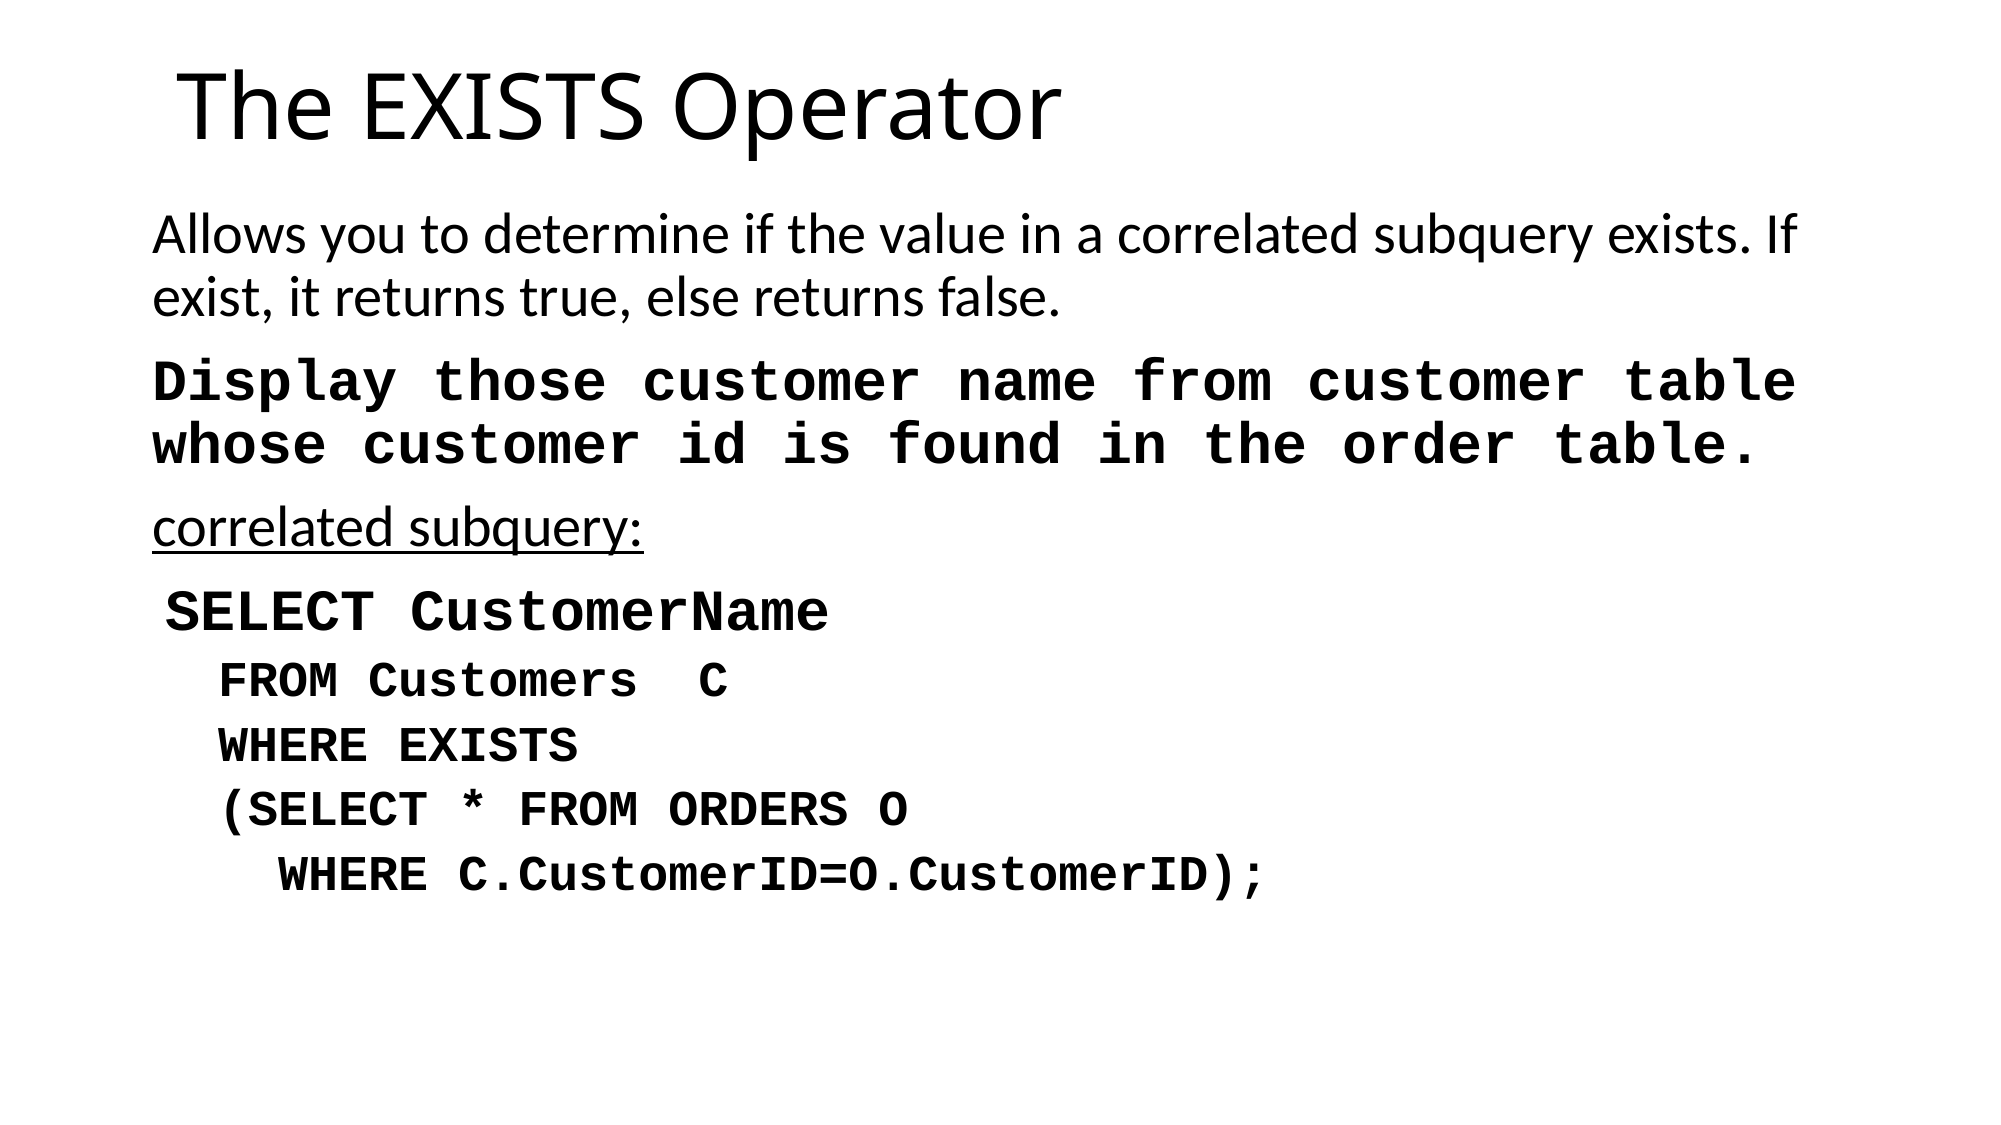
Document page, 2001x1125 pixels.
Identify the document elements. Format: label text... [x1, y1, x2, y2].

list Allows you to determine if the value in a correlated subquery exists. If exist, it returns true, else returns false. Display those customer name from customer table whose customer id is found in the order table. correlated subquery: SELECT CustomerName FROM Customers C WHERE EXISTS (SELECT * FROM ORDERS O WHERE C.CustomerID=O.CustomerID); [137, 196, 1863, 1014]
title The EXISTS Operator [137, 23, 1863, 196]
